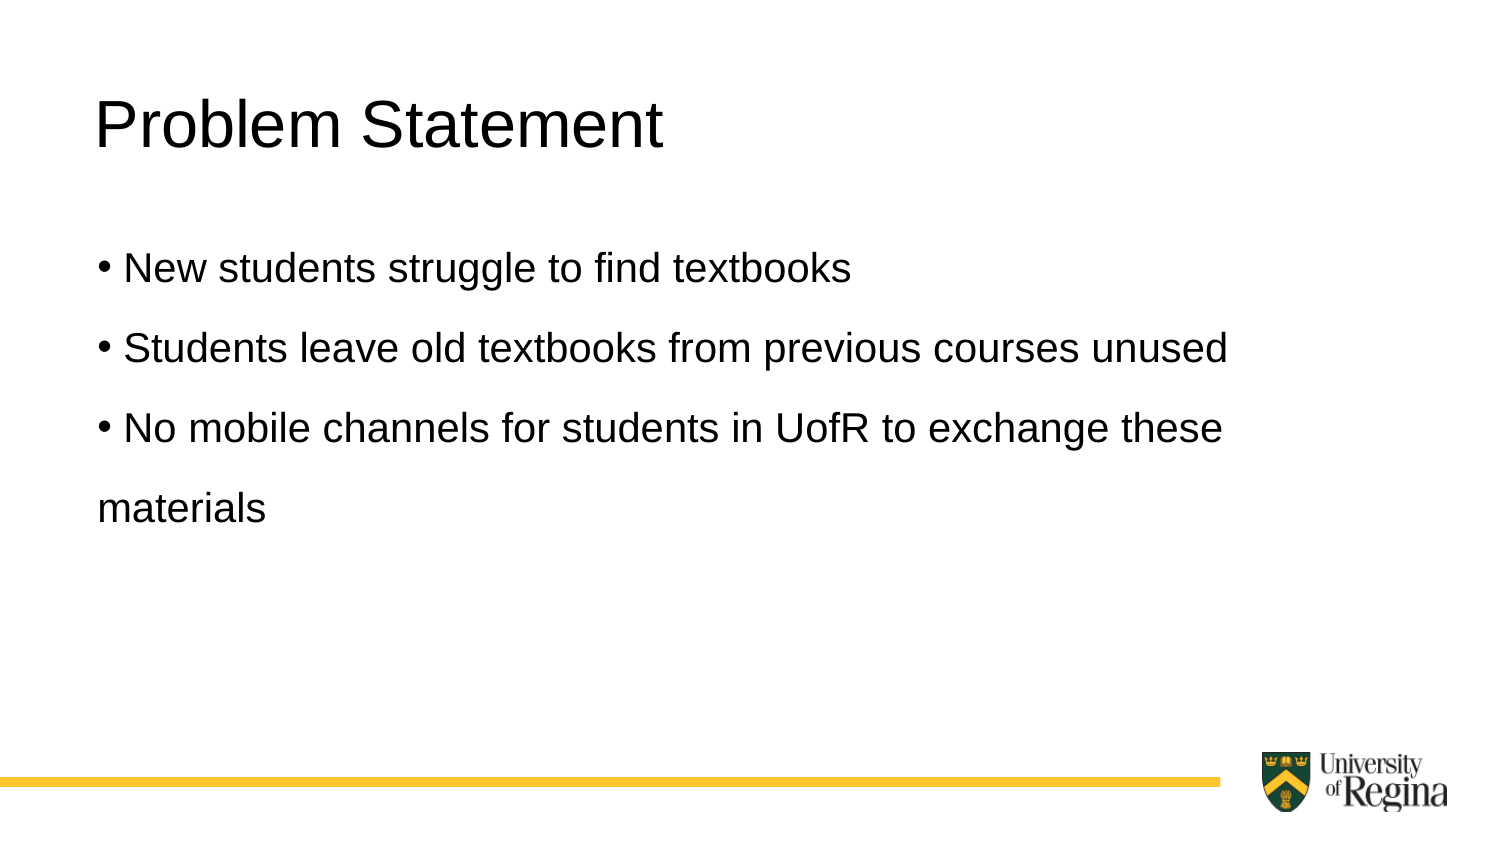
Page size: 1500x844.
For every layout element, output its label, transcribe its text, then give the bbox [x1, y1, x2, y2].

list New students struggle to find textbooks Students leave old textbooks from previous courses unused No mobile channels for students in UofR to exchange these materials [82, 203, 1358, 686]
list Problem Statement [79, 73, 1355, 175]
